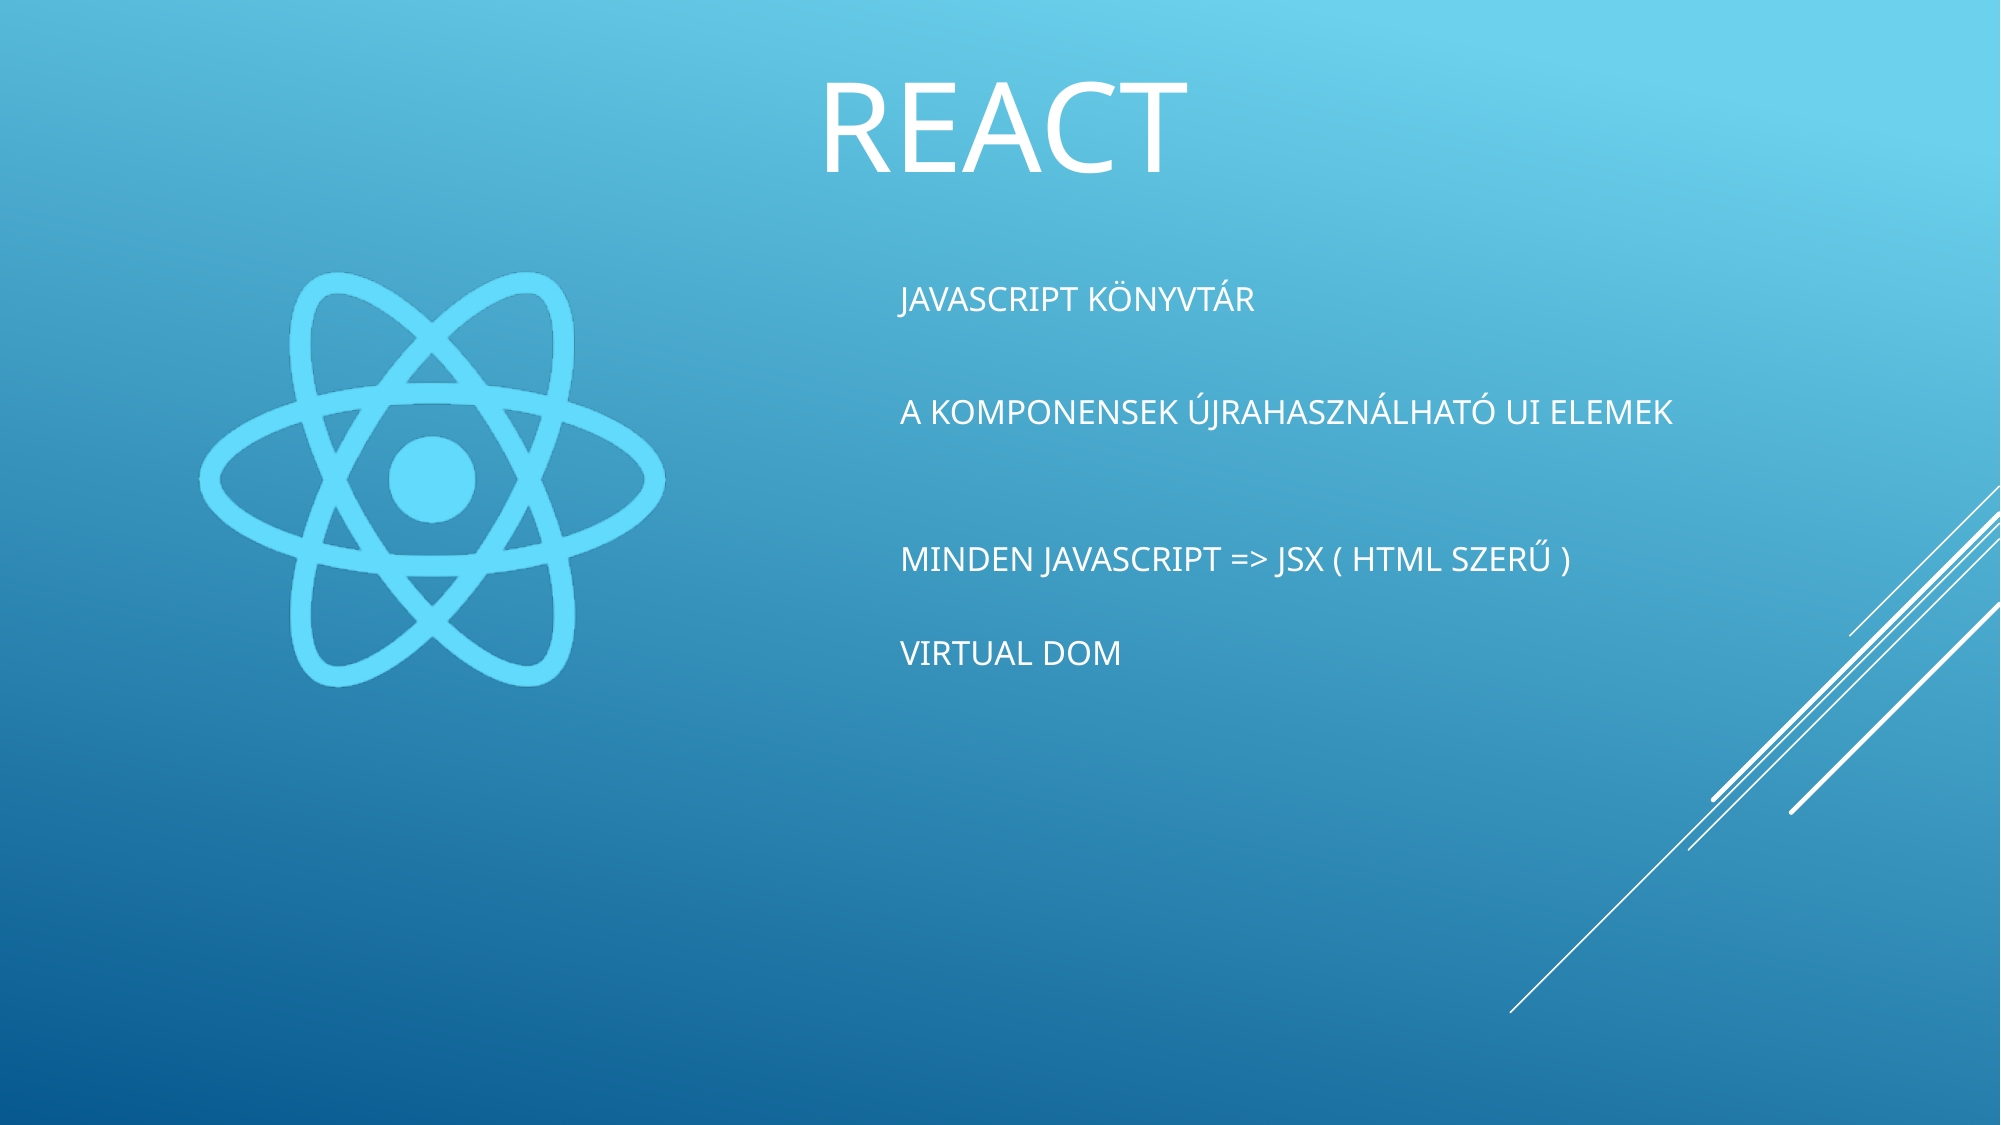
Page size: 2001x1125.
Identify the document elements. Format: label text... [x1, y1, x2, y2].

title A Komponensek újrahasználható UI elemek [885, 366, 1875, 490]
text_box react [112, 34, 1893, 210]
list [31, 197, 833, 765]
text_box Minden javascript => JSX ( html SZERű ) [884, 490, 1875, 584]
text_box JavaScript Könyvtár [884, 230, 1875, 366]
text_box VIRTUAL DOM [884, 584, 1875, 720]
